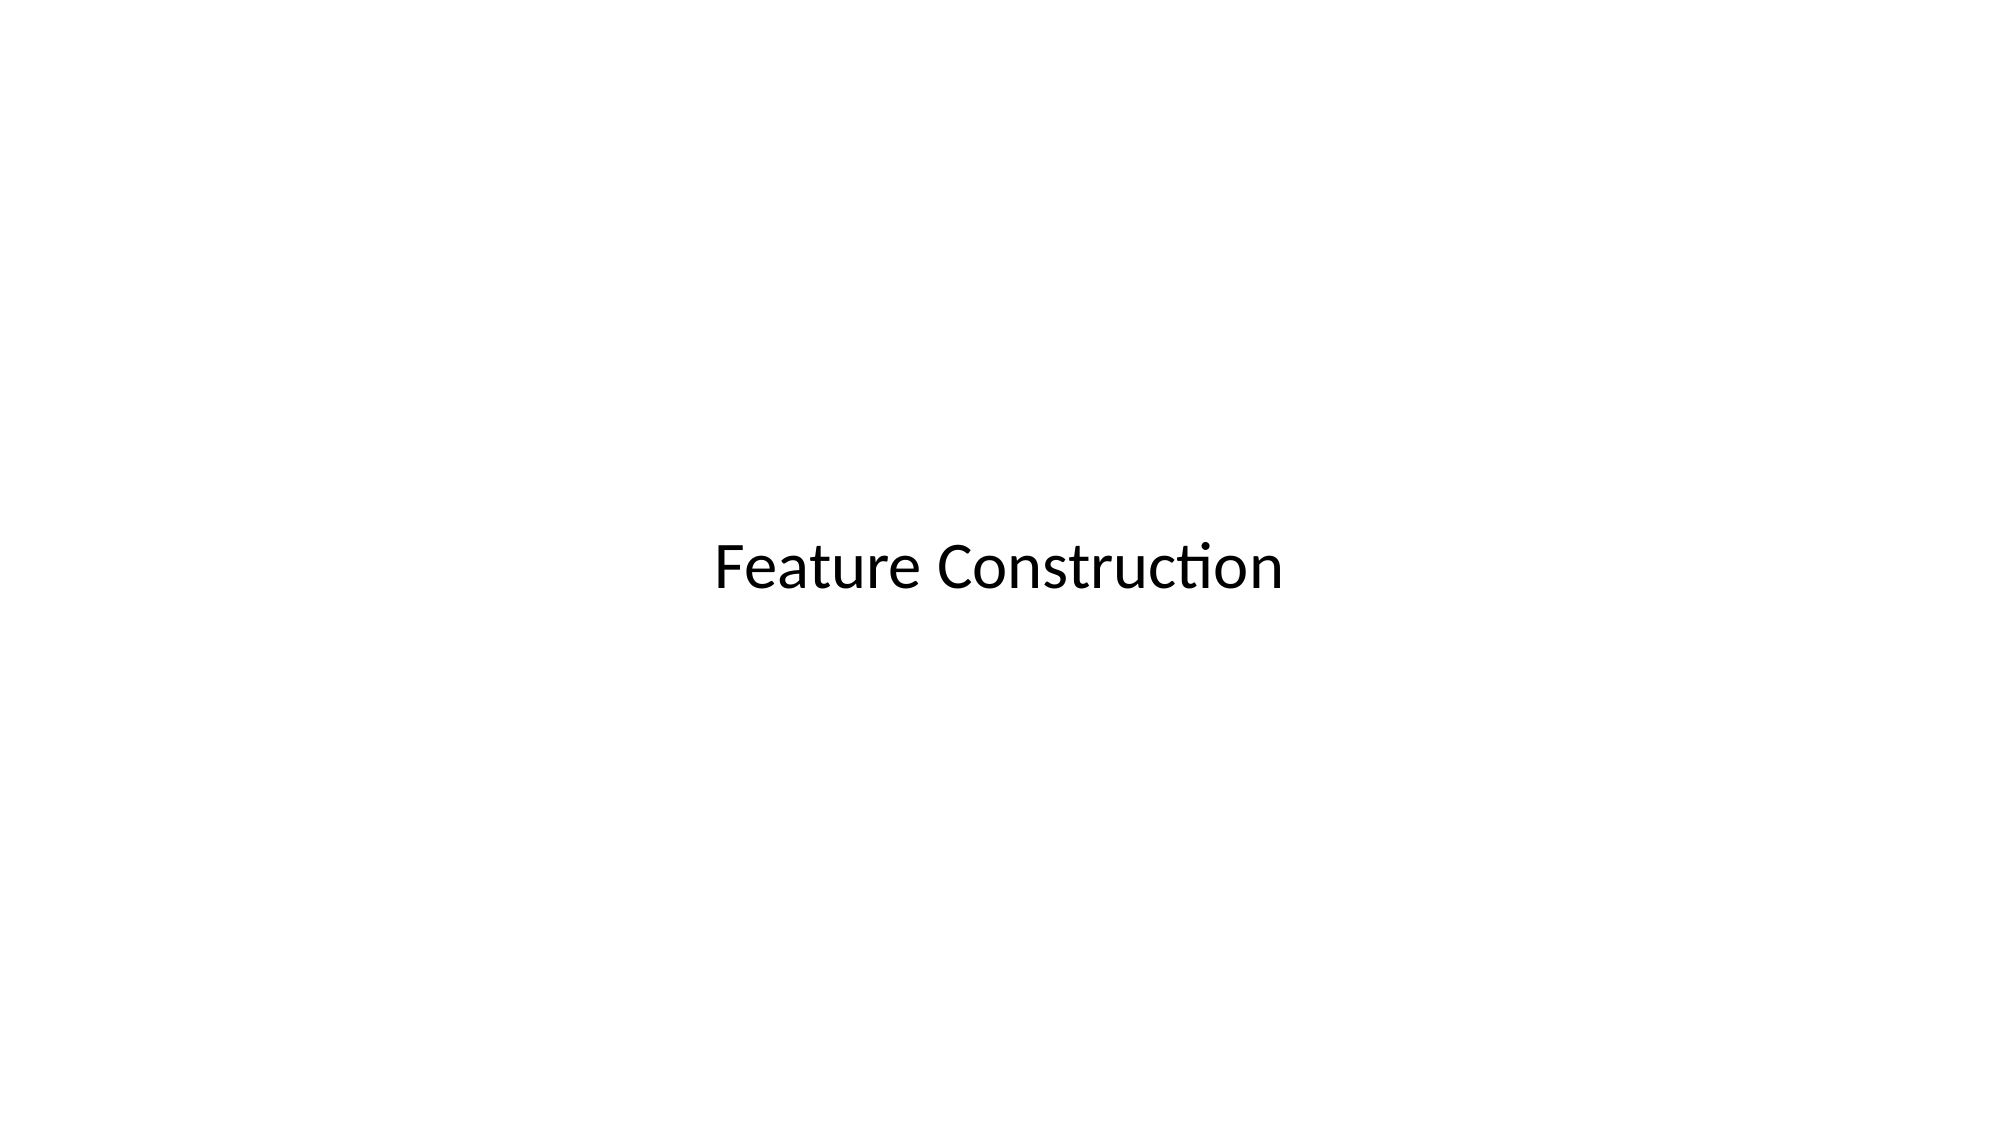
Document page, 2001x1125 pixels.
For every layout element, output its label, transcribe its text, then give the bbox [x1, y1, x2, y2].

text_box Feature Construction [700, 514, 1300, 610]
